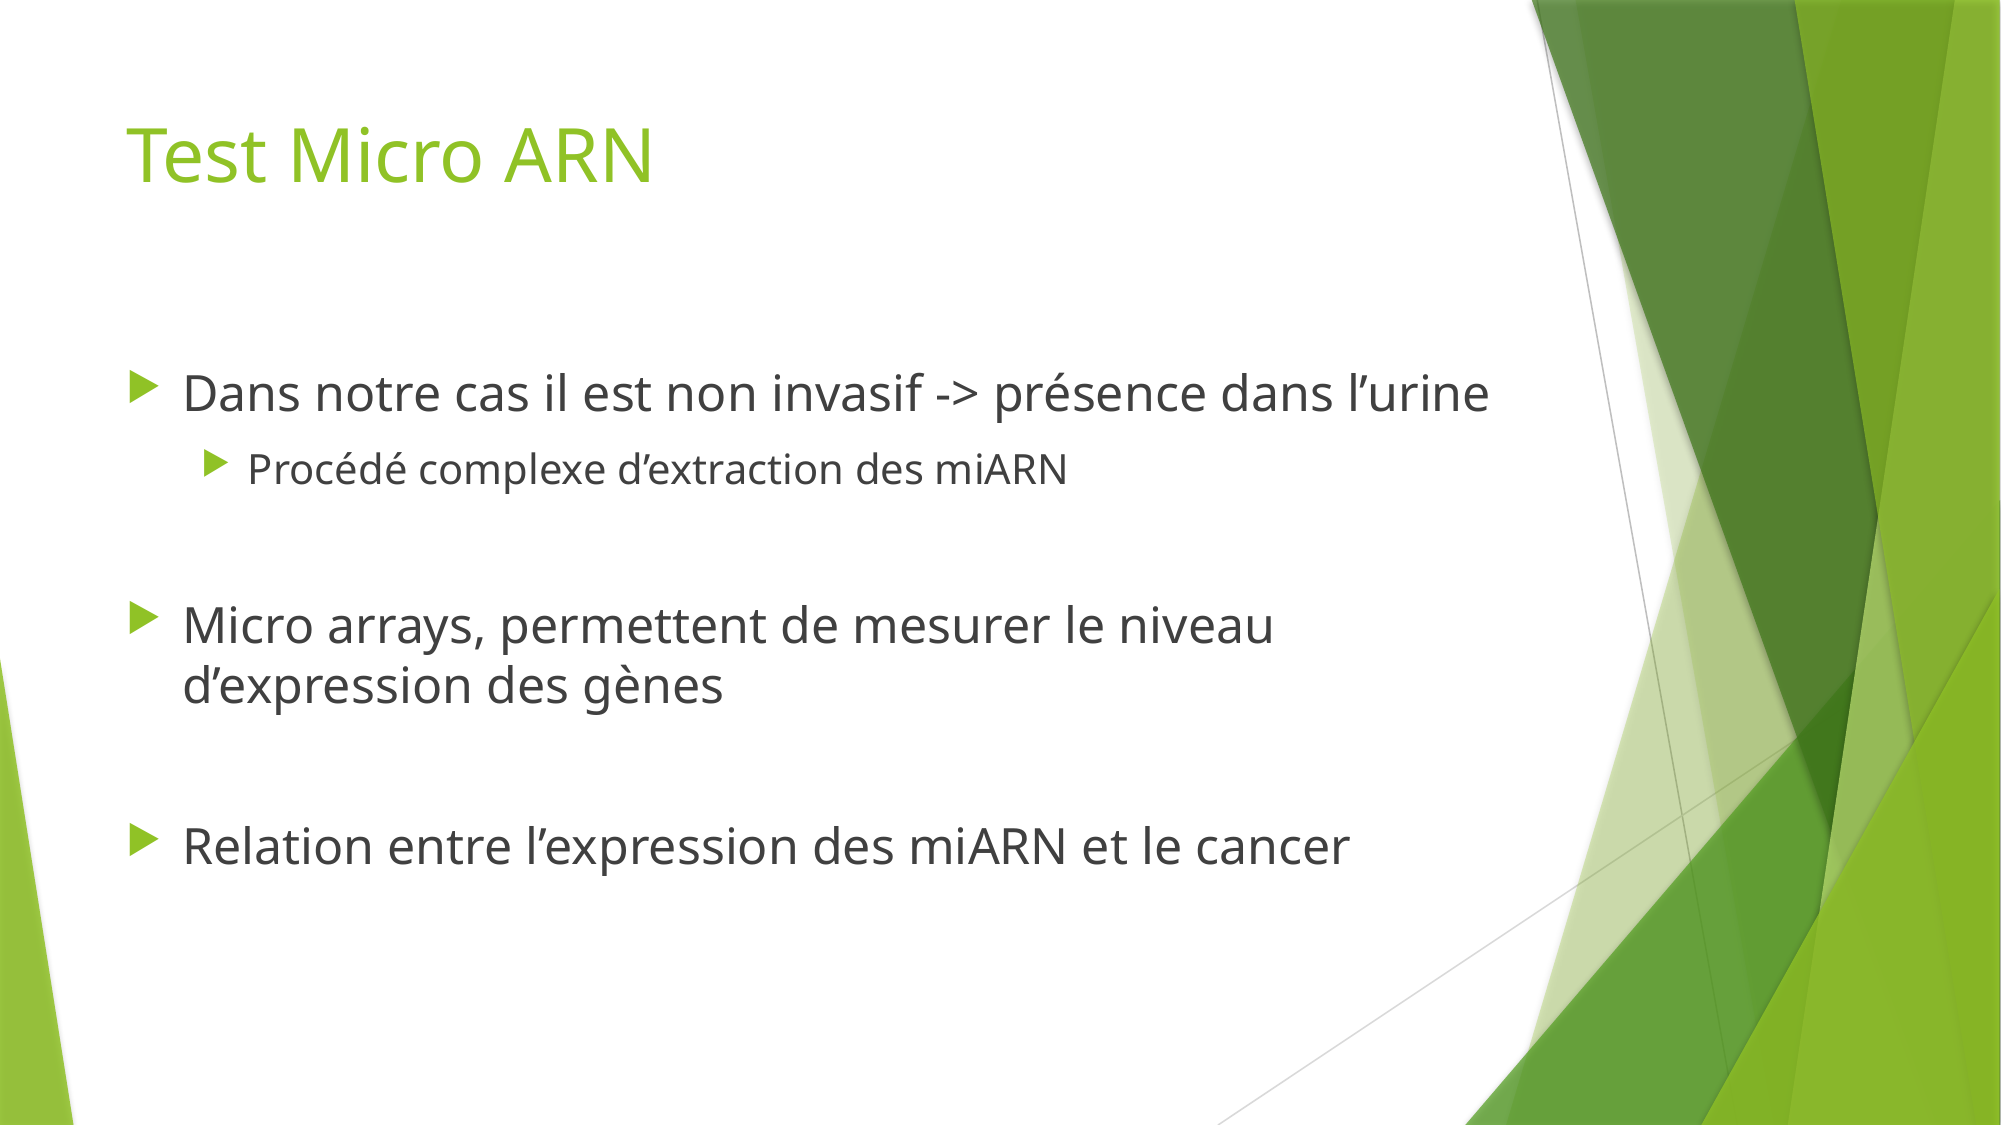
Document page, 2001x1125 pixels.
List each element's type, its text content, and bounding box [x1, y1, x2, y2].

title Test Micro ARN [111, 99, 1522, 317]
list Dans notre cas il est non invasif -> présence dans l’urine Procédé complexe d’extraction des miARN Micro arrays, permettent de mesurer le niveau d’expression des gènes Relation entre l’expression des miARN et le cancer [111, 354, 1522, 992]
